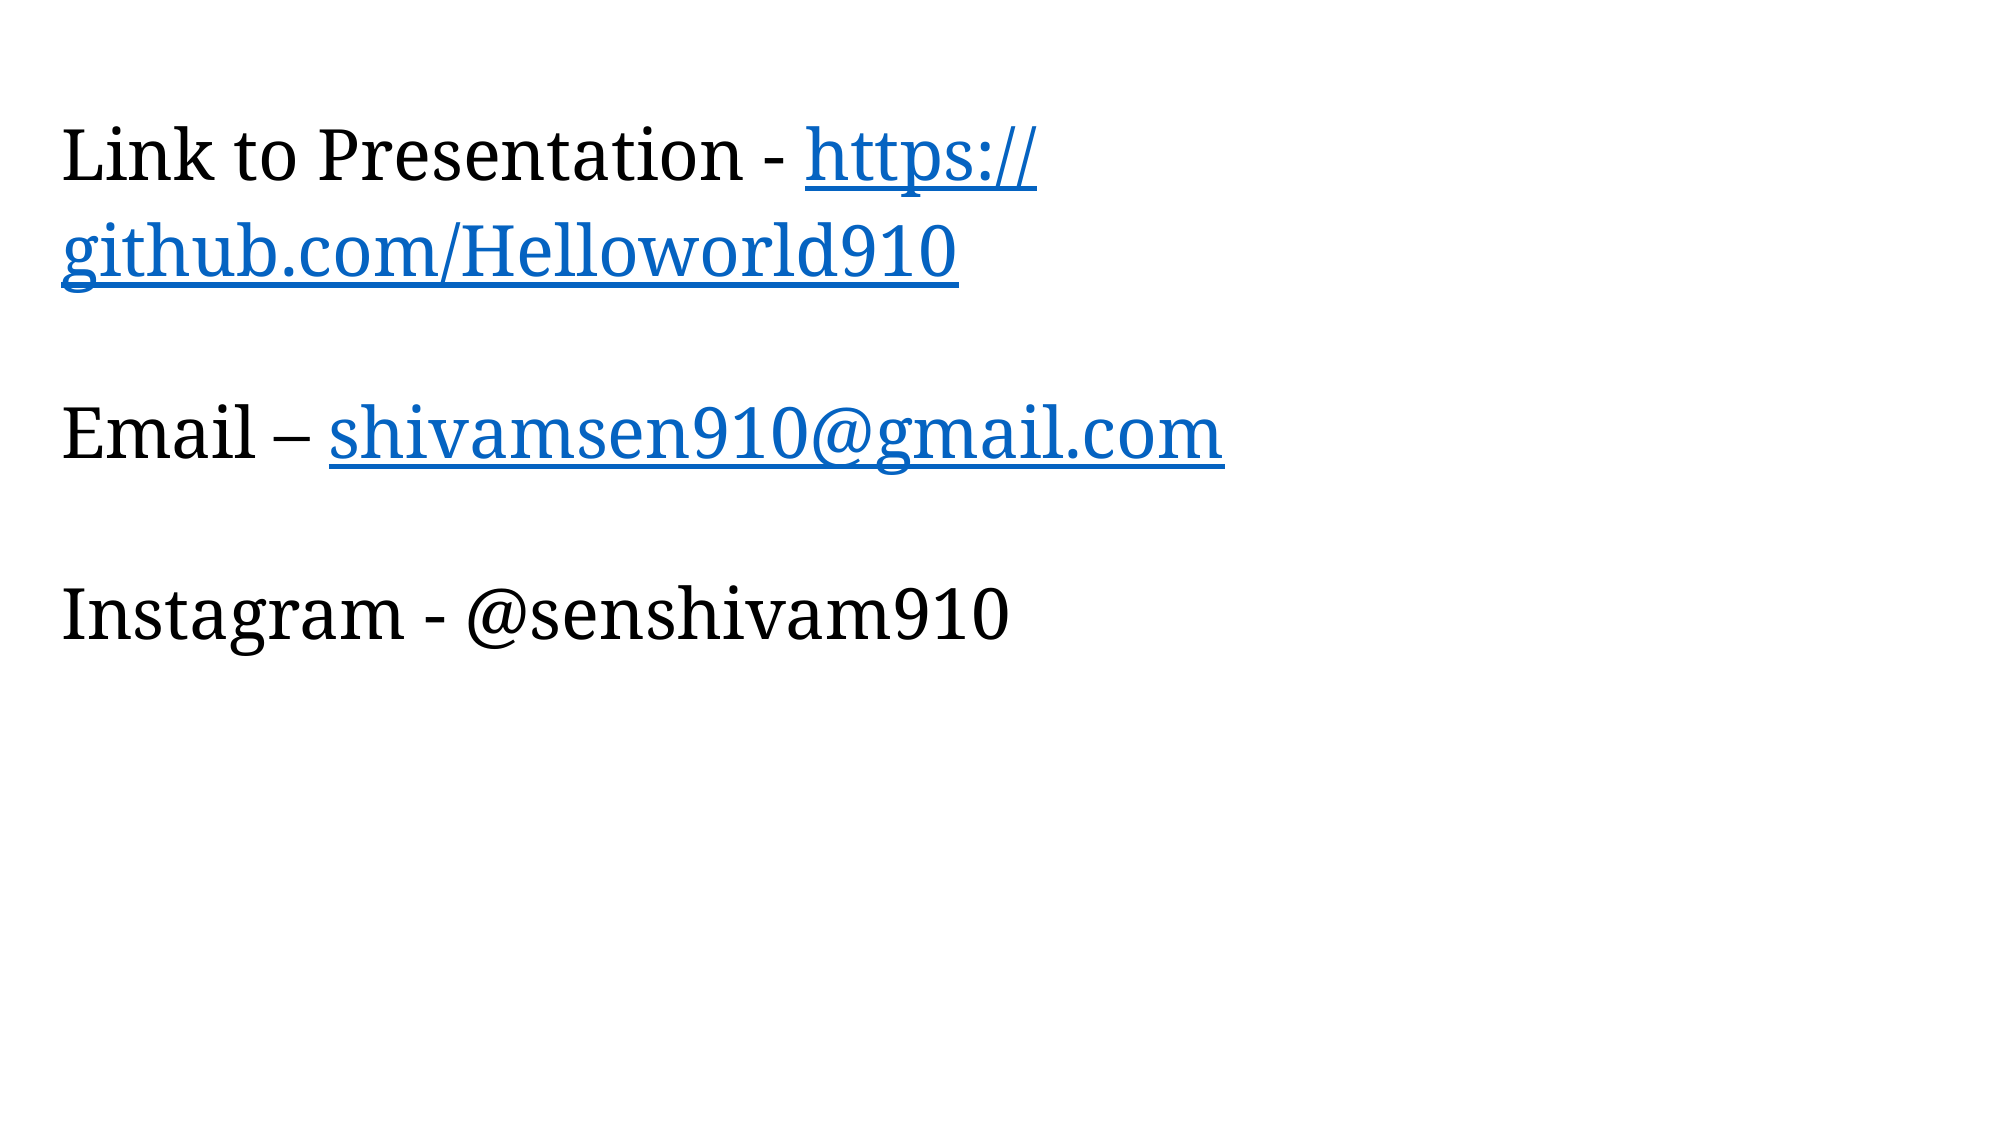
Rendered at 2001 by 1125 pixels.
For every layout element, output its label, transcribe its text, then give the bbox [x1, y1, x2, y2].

text_box Link to Presentation - https://github.com/Helloworld910 Email – shivamsen910@gmail.com Instagram - @senshivam910 [46, 102, 1749, 747]
